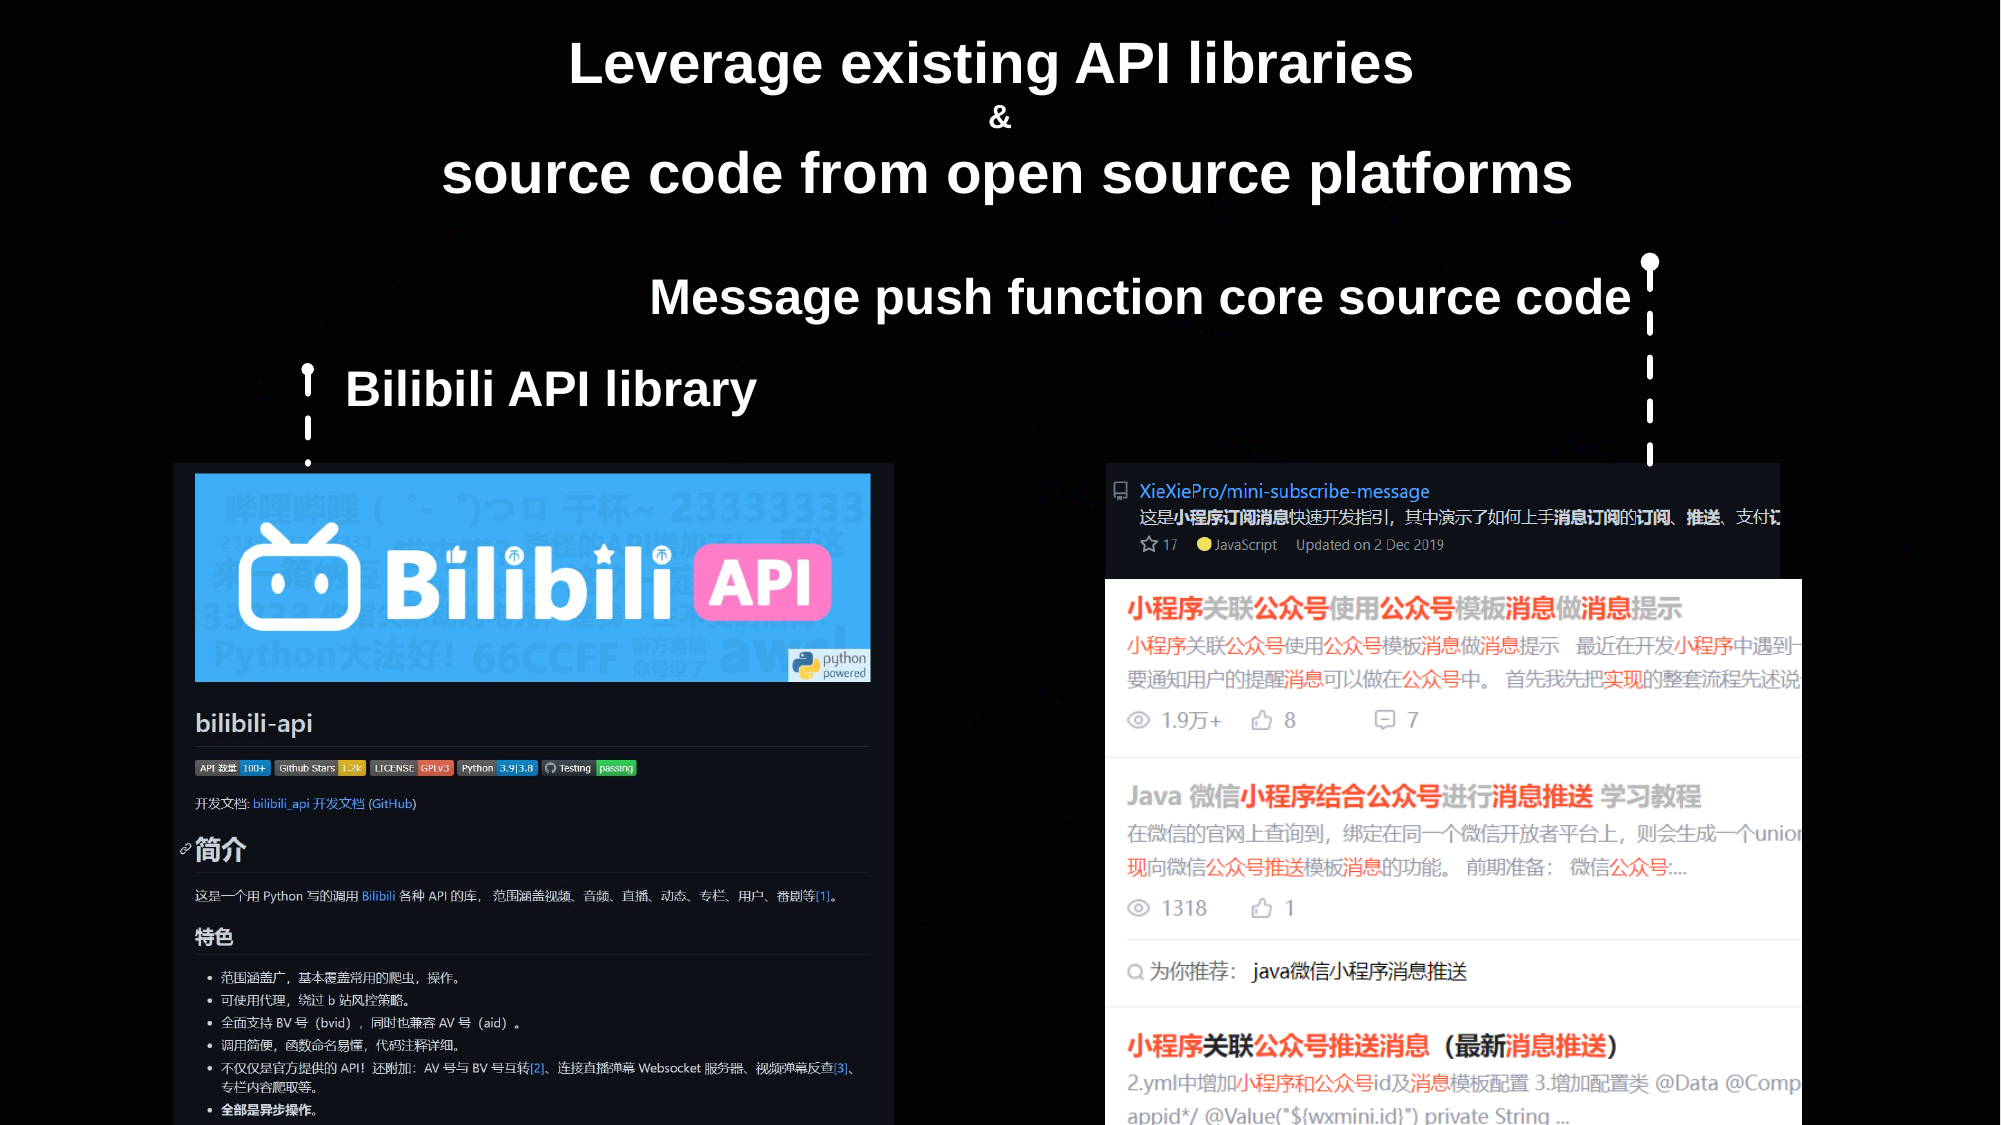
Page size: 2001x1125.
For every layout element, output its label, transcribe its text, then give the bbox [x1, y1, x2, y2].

text_box Leverage existing API libraries & source code from open source platforms [312, 17, 1688, 213]
text_box Bilibili API library [330, 349, 1331, 424]
text_box Message push function core source code [634, 257, 1802, 332]
picture [0, 0, 2001, 1125]
